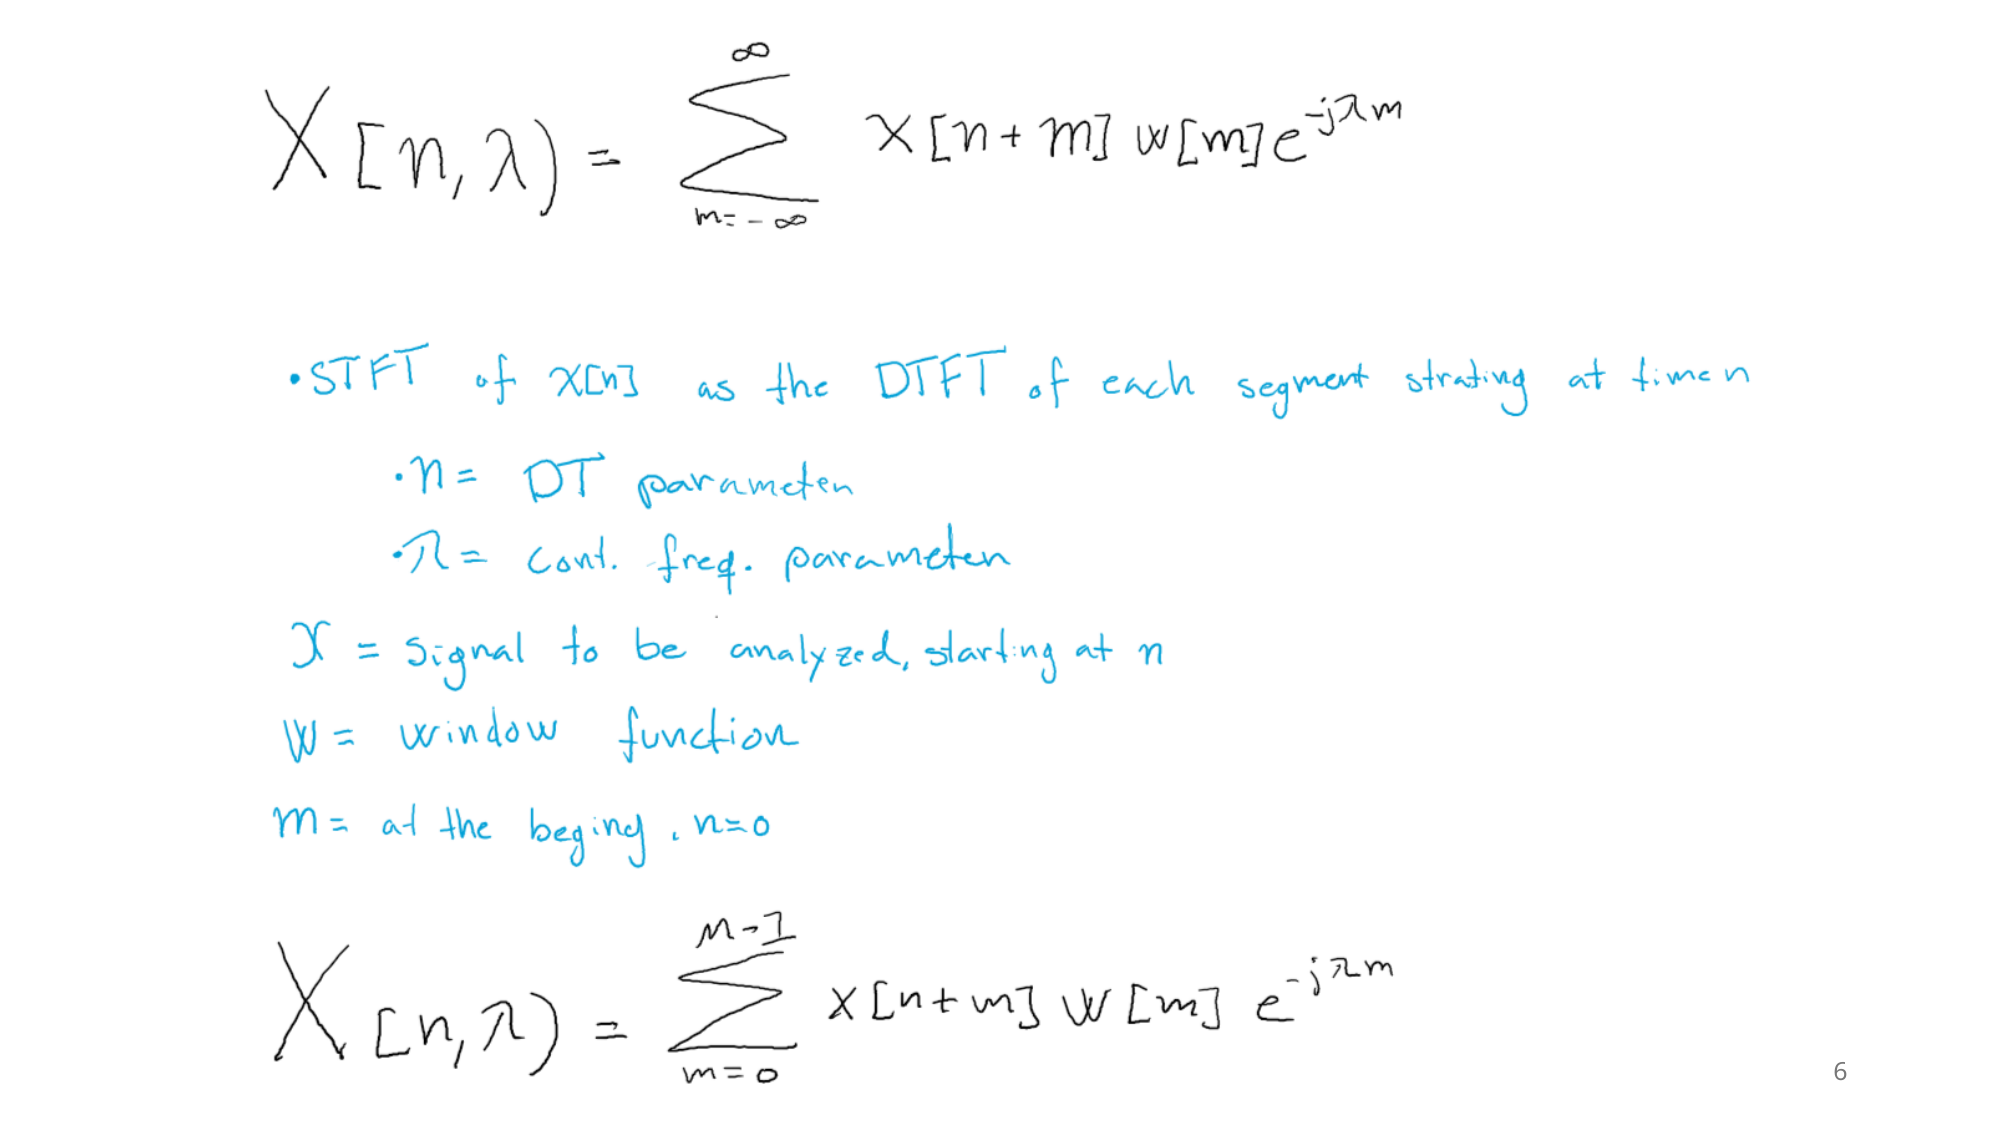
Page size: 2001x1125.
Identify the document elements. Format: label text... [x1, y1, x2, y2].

slide_number 6 [1779, 1042, 1863, 1103]
picture [220, 0, 1779, 1125]
